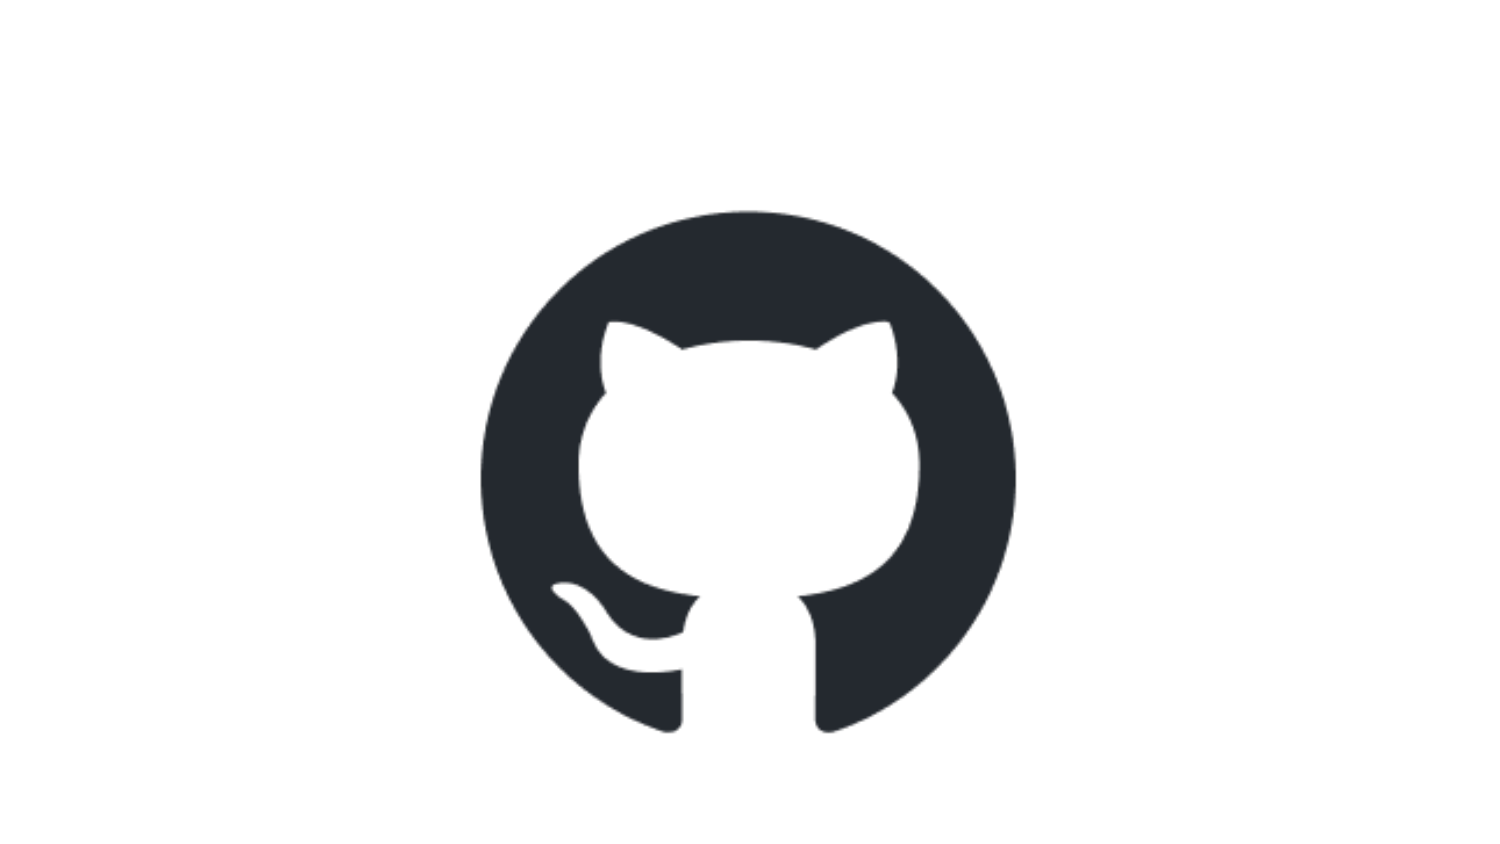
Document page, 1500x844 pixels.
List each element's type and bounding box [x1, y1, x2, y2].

picture [470, 195, 1028, 753]
